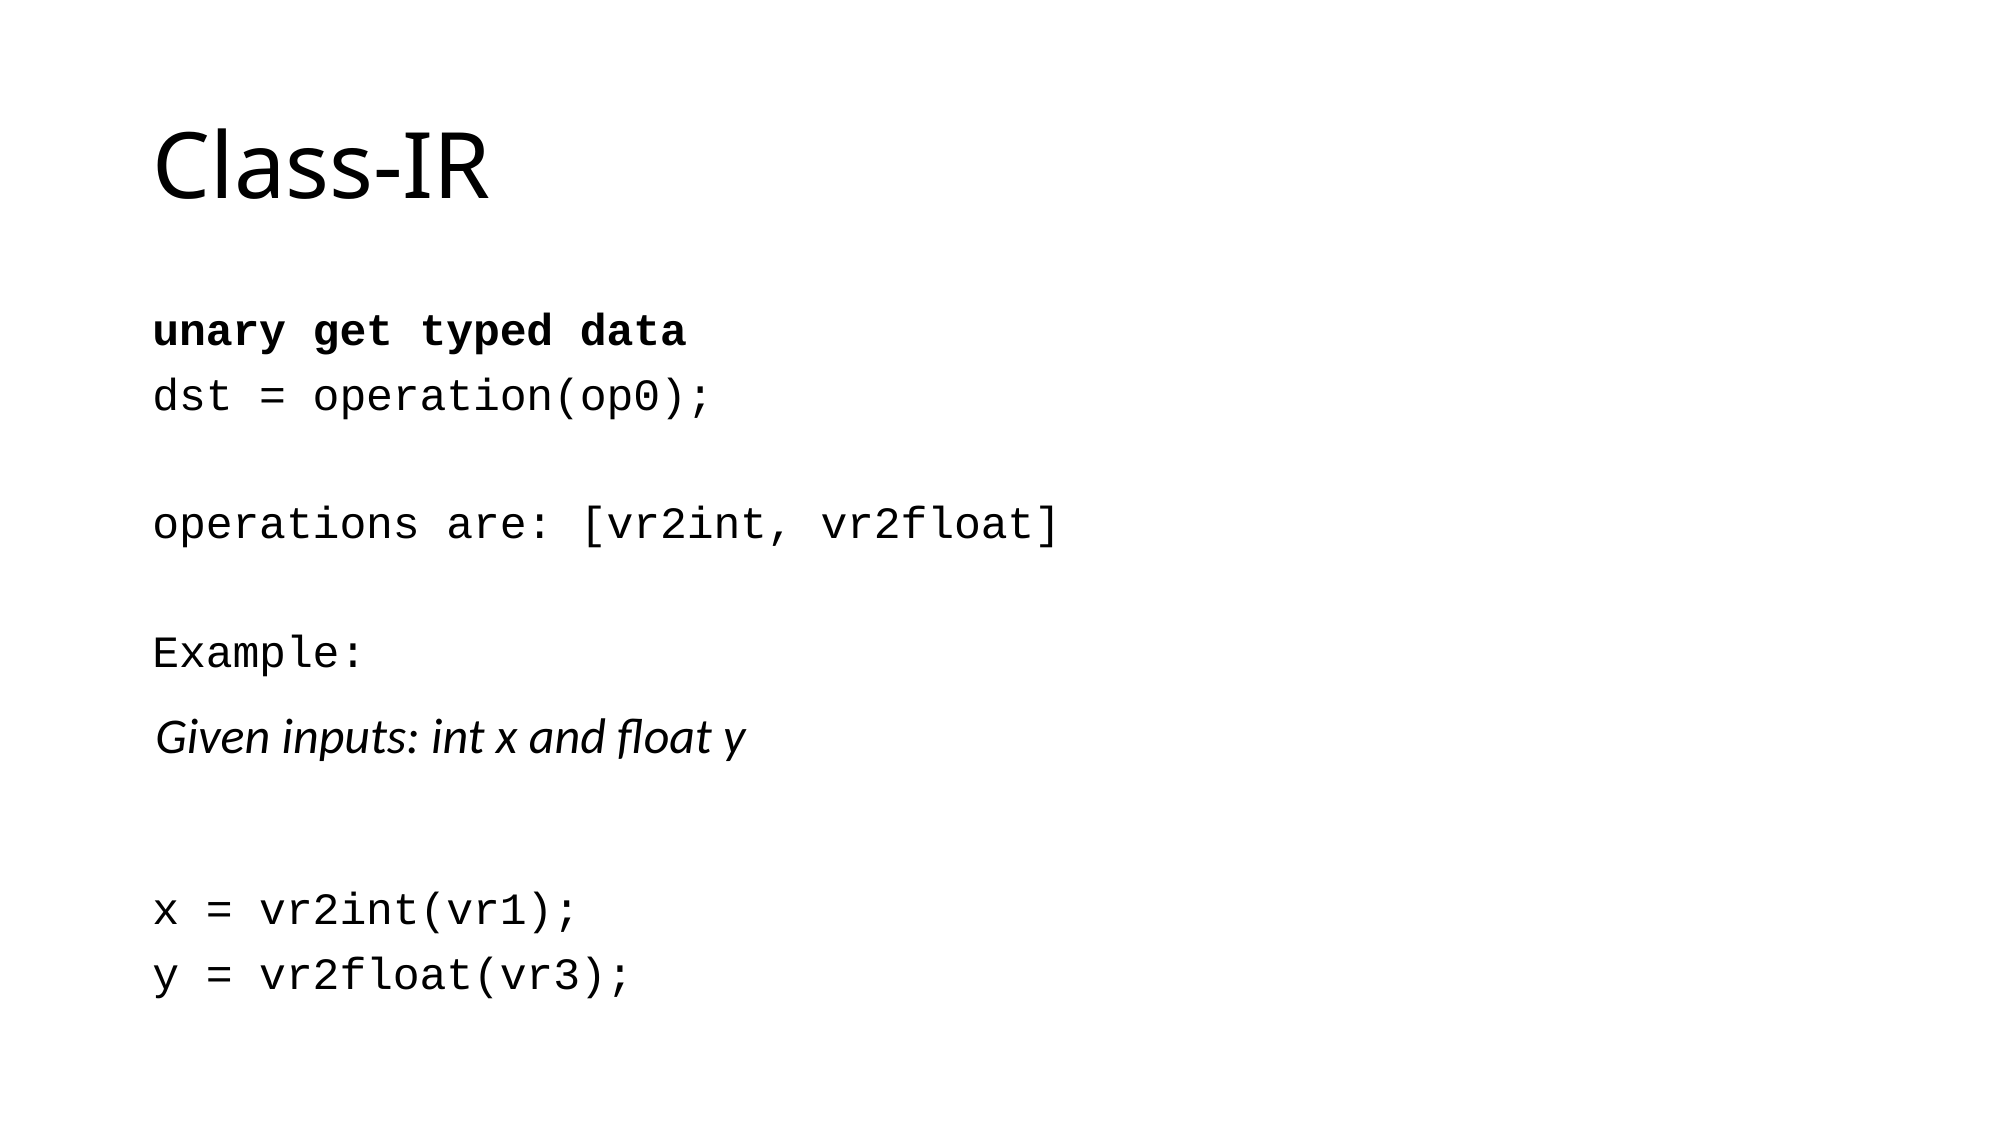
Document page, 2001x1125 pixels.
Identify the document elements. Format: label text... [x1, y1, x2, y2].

text_box Given inputs: int x and float y [140, 696, 761, 771]
list unary get typed data dst = operation(op0); operations are: [vr2int, vr2float] Example: x = vr2int(vr1); y = vr2float(vr3); [137, 299, 1863, 1014]
title Class-IR [137, 59, 1863, 278]
